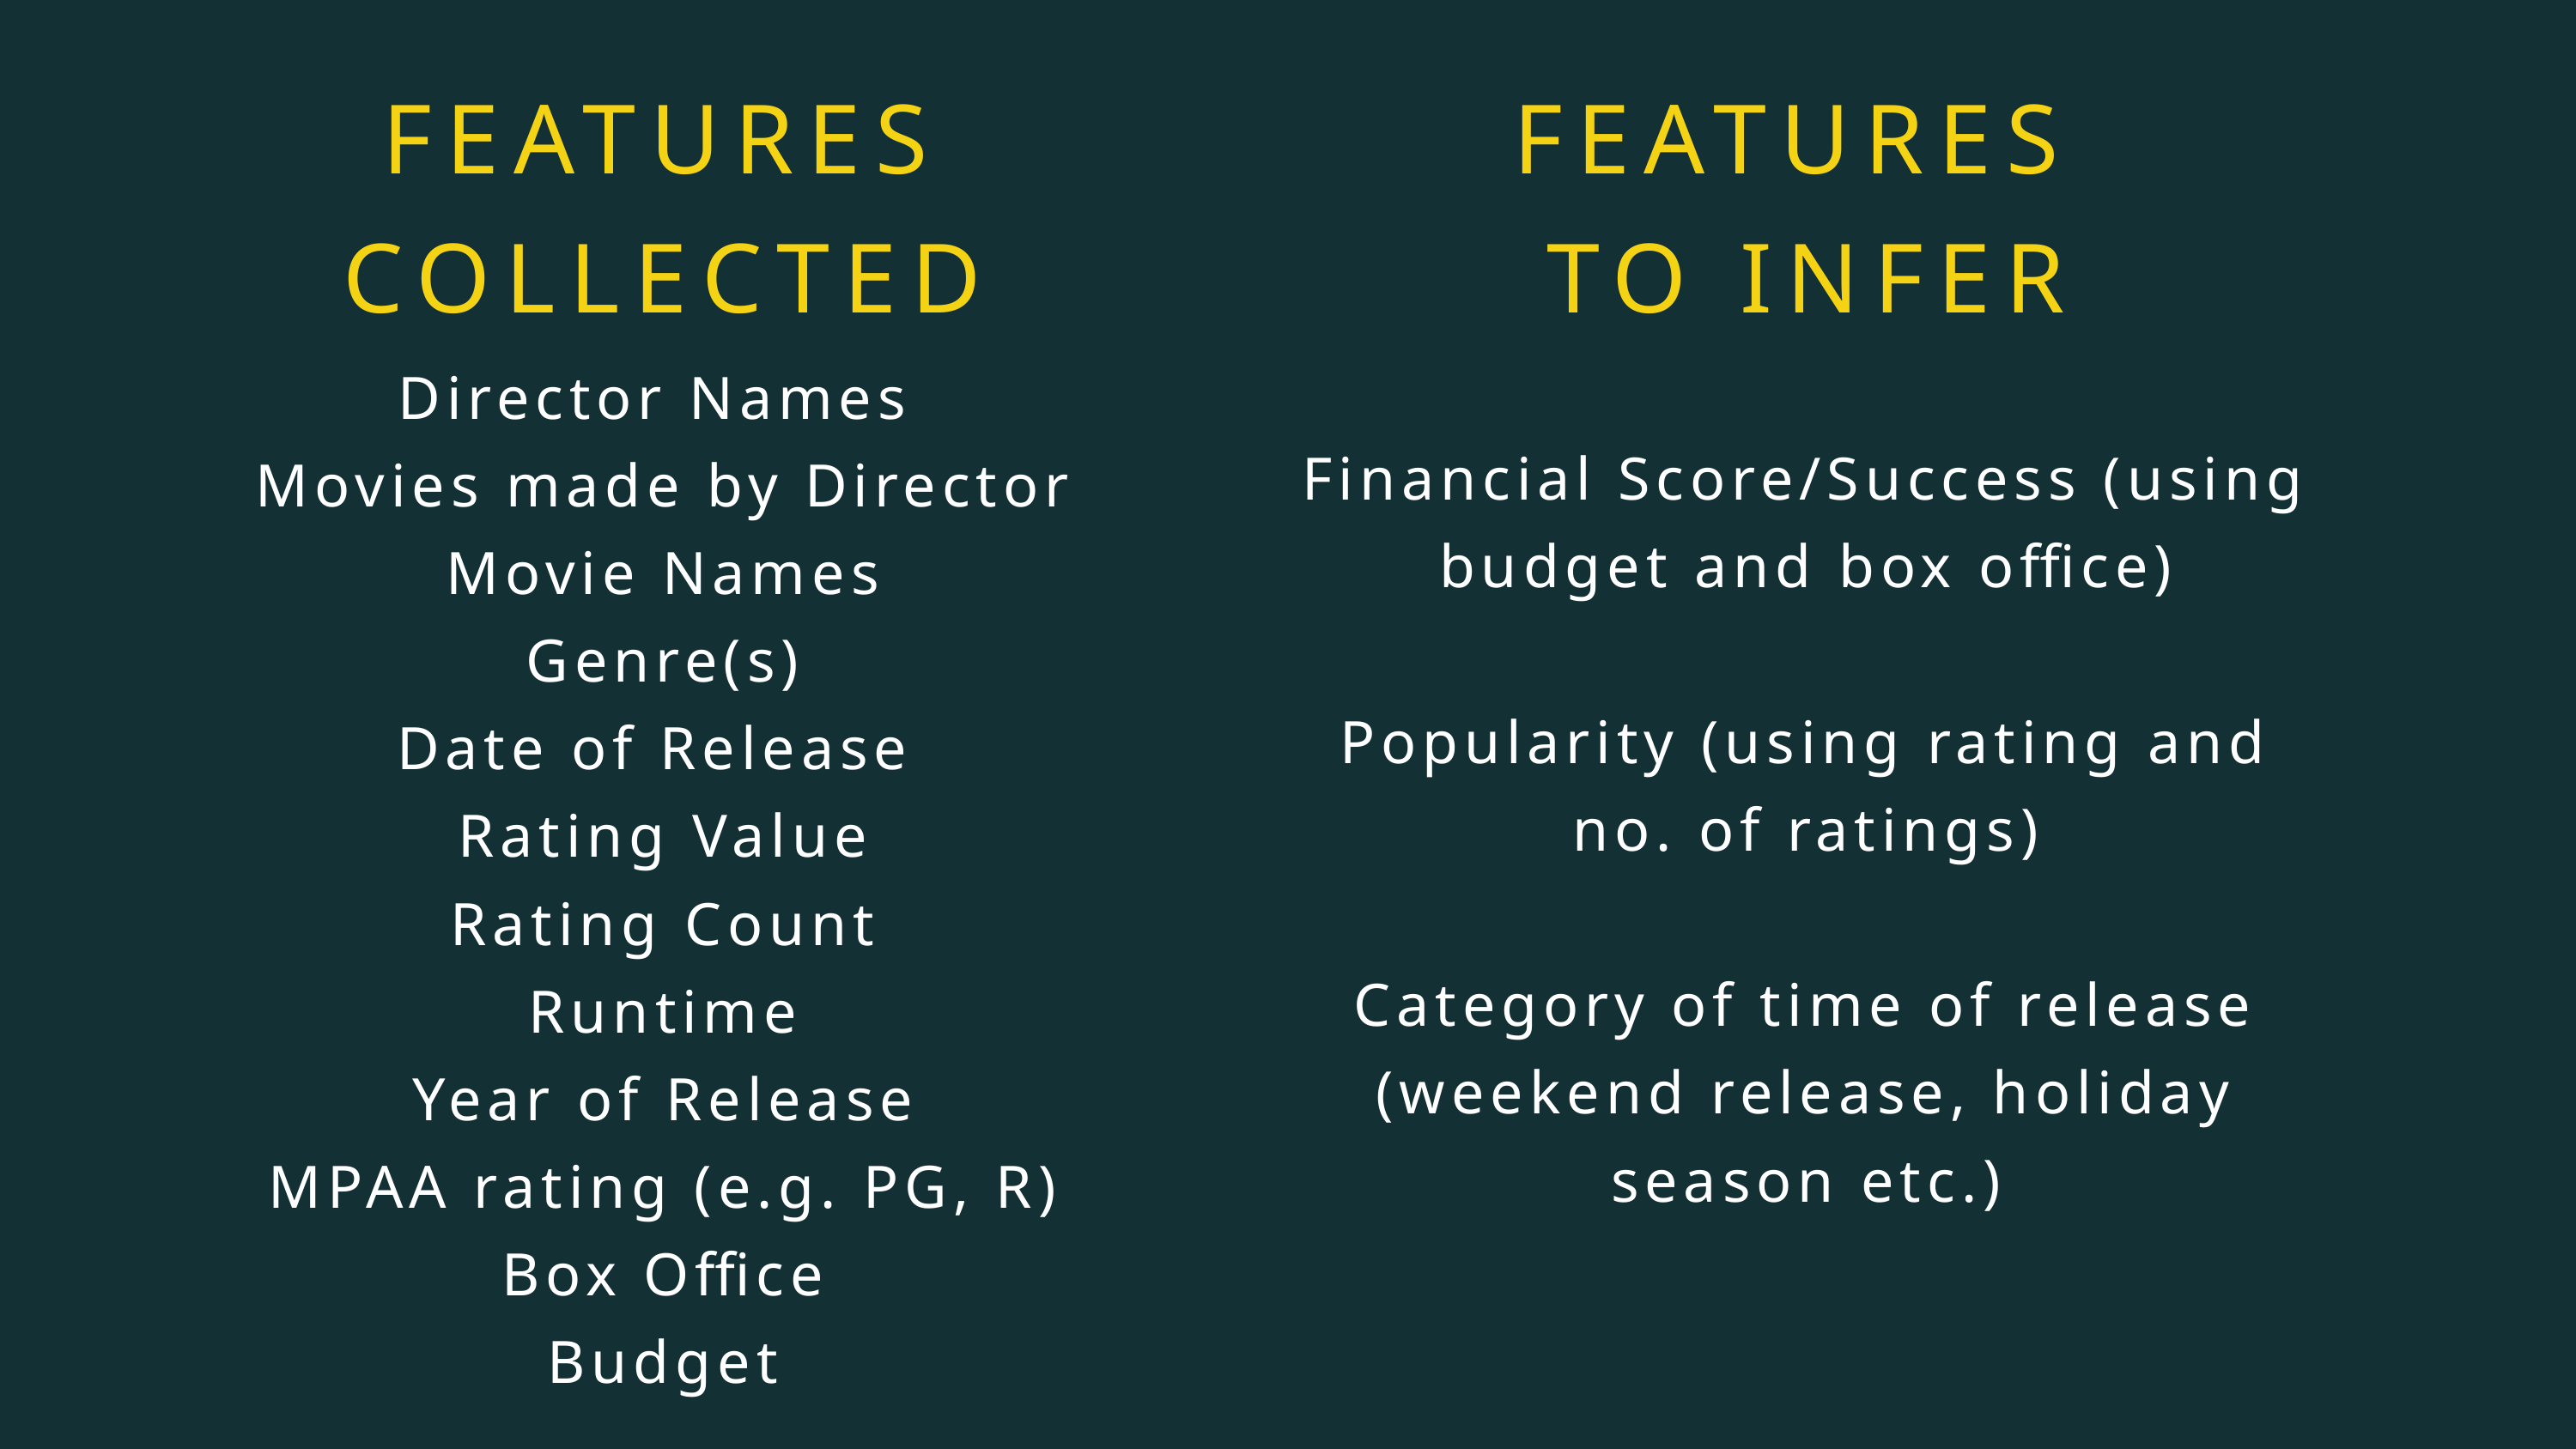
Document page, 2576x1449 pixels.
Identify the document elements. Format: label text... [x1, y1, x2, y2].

text_box Financial Score/Success (using budget and box office) Popularity (using rating and no. of ratings) Category of time of release (weekend release, holiday season etc.) [1288, 424, 2324, 1214]
text_box FEATURES COLLECTED [144, 54, 1181, 332]
text_box FEATURES TO INFER [1288, 54, 2324, 332]
text_box Director Names Movies made by Director Movie Names Genre(s) Date of Release Rating Value Rating Count Runtime Year of Release MPAA rating (e.g. PG, R) Box Office Budget [144, 343, 1181, 1396]
